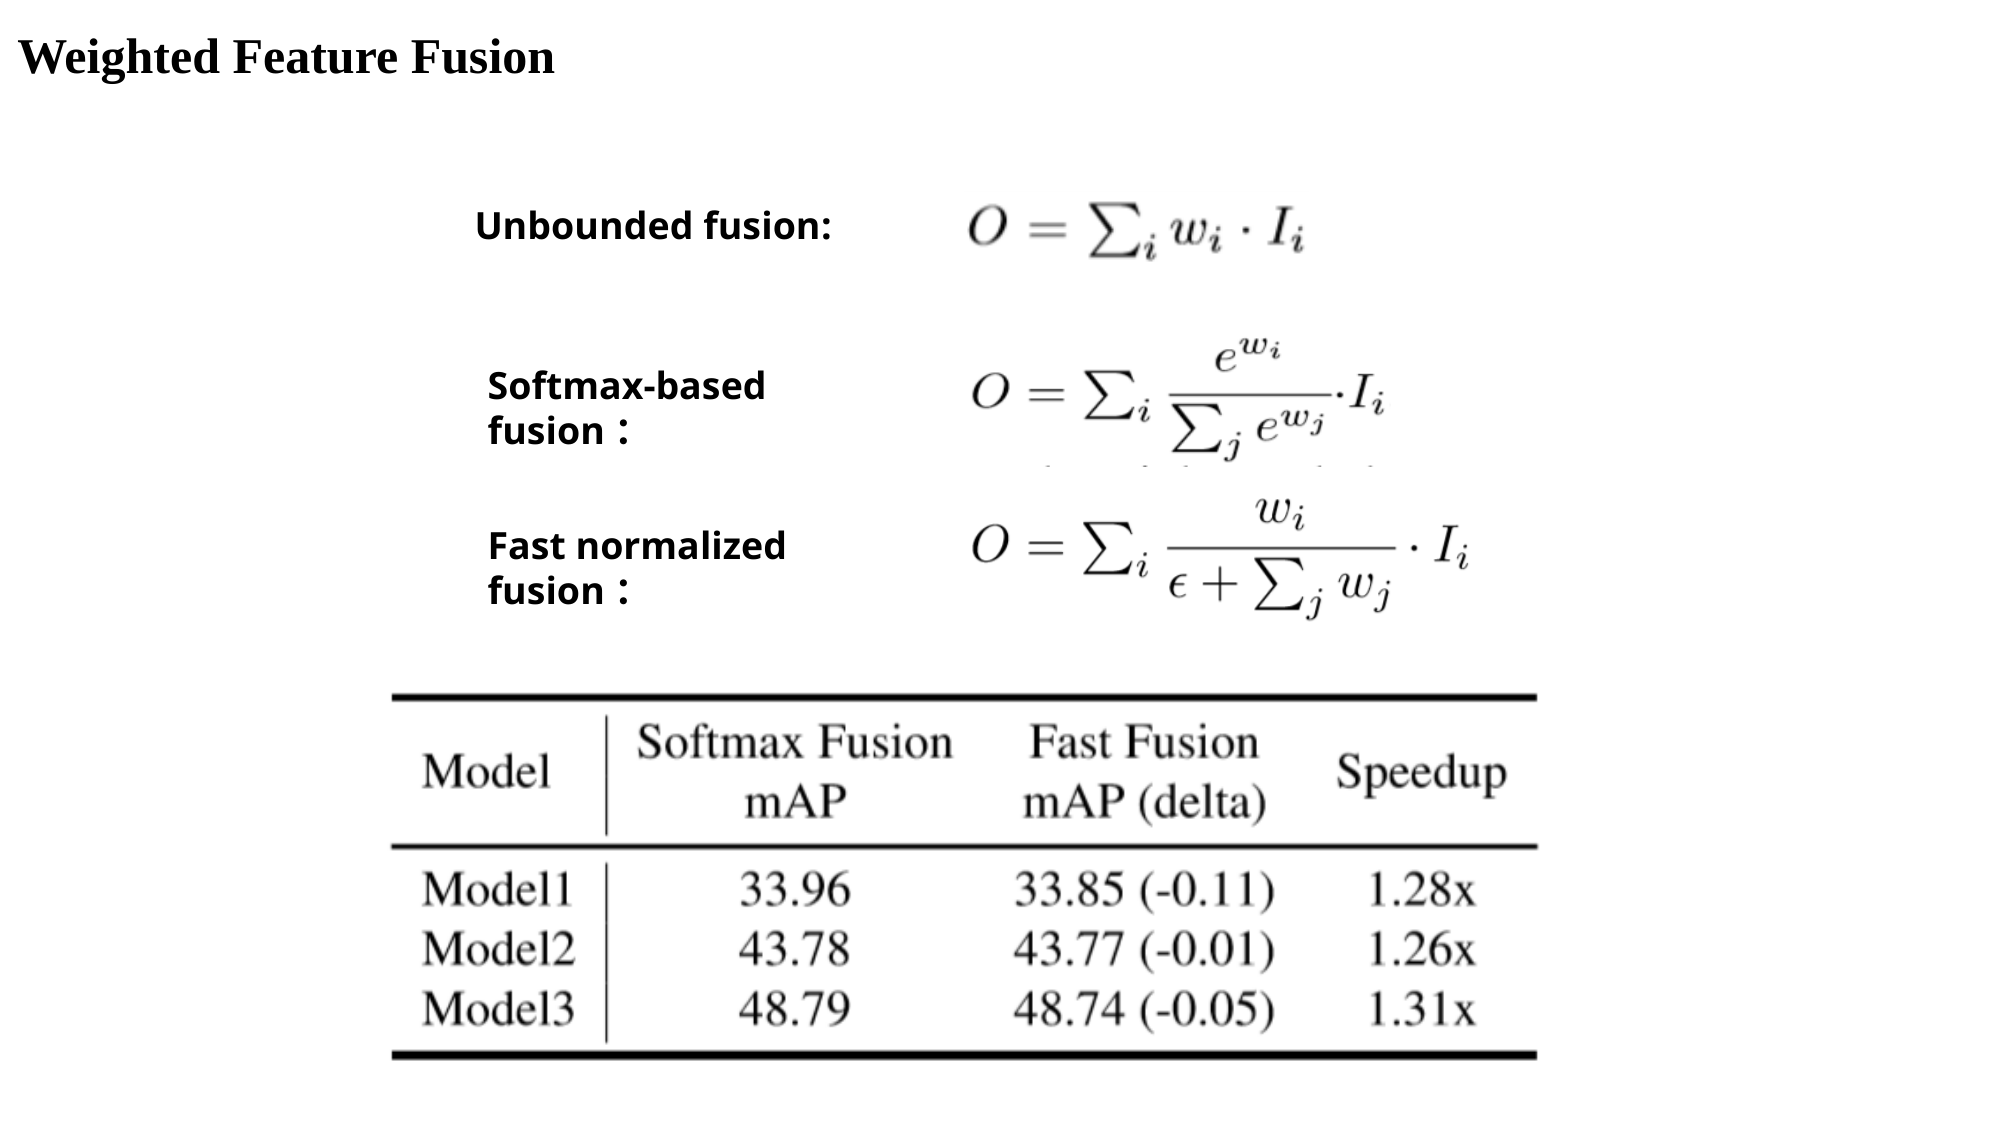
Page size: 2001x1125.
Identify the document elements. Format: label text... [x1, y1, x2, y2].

picture [964, 190, 1309, 266]
text_box Weighted Feature Fusion [2, 15, 571, 91]
picture [964, 485, 1474, 623]
text_box Fast normalized fusion： [472, 514, 902, 620]
picture [964, 329, 1391, 467]
text_box Softmax-based fusion： [472, 354, 883, 460]
picture [357, 674, 1564, 1082]
text_box Unbounded fusion: [459, 194, 847, 255]
